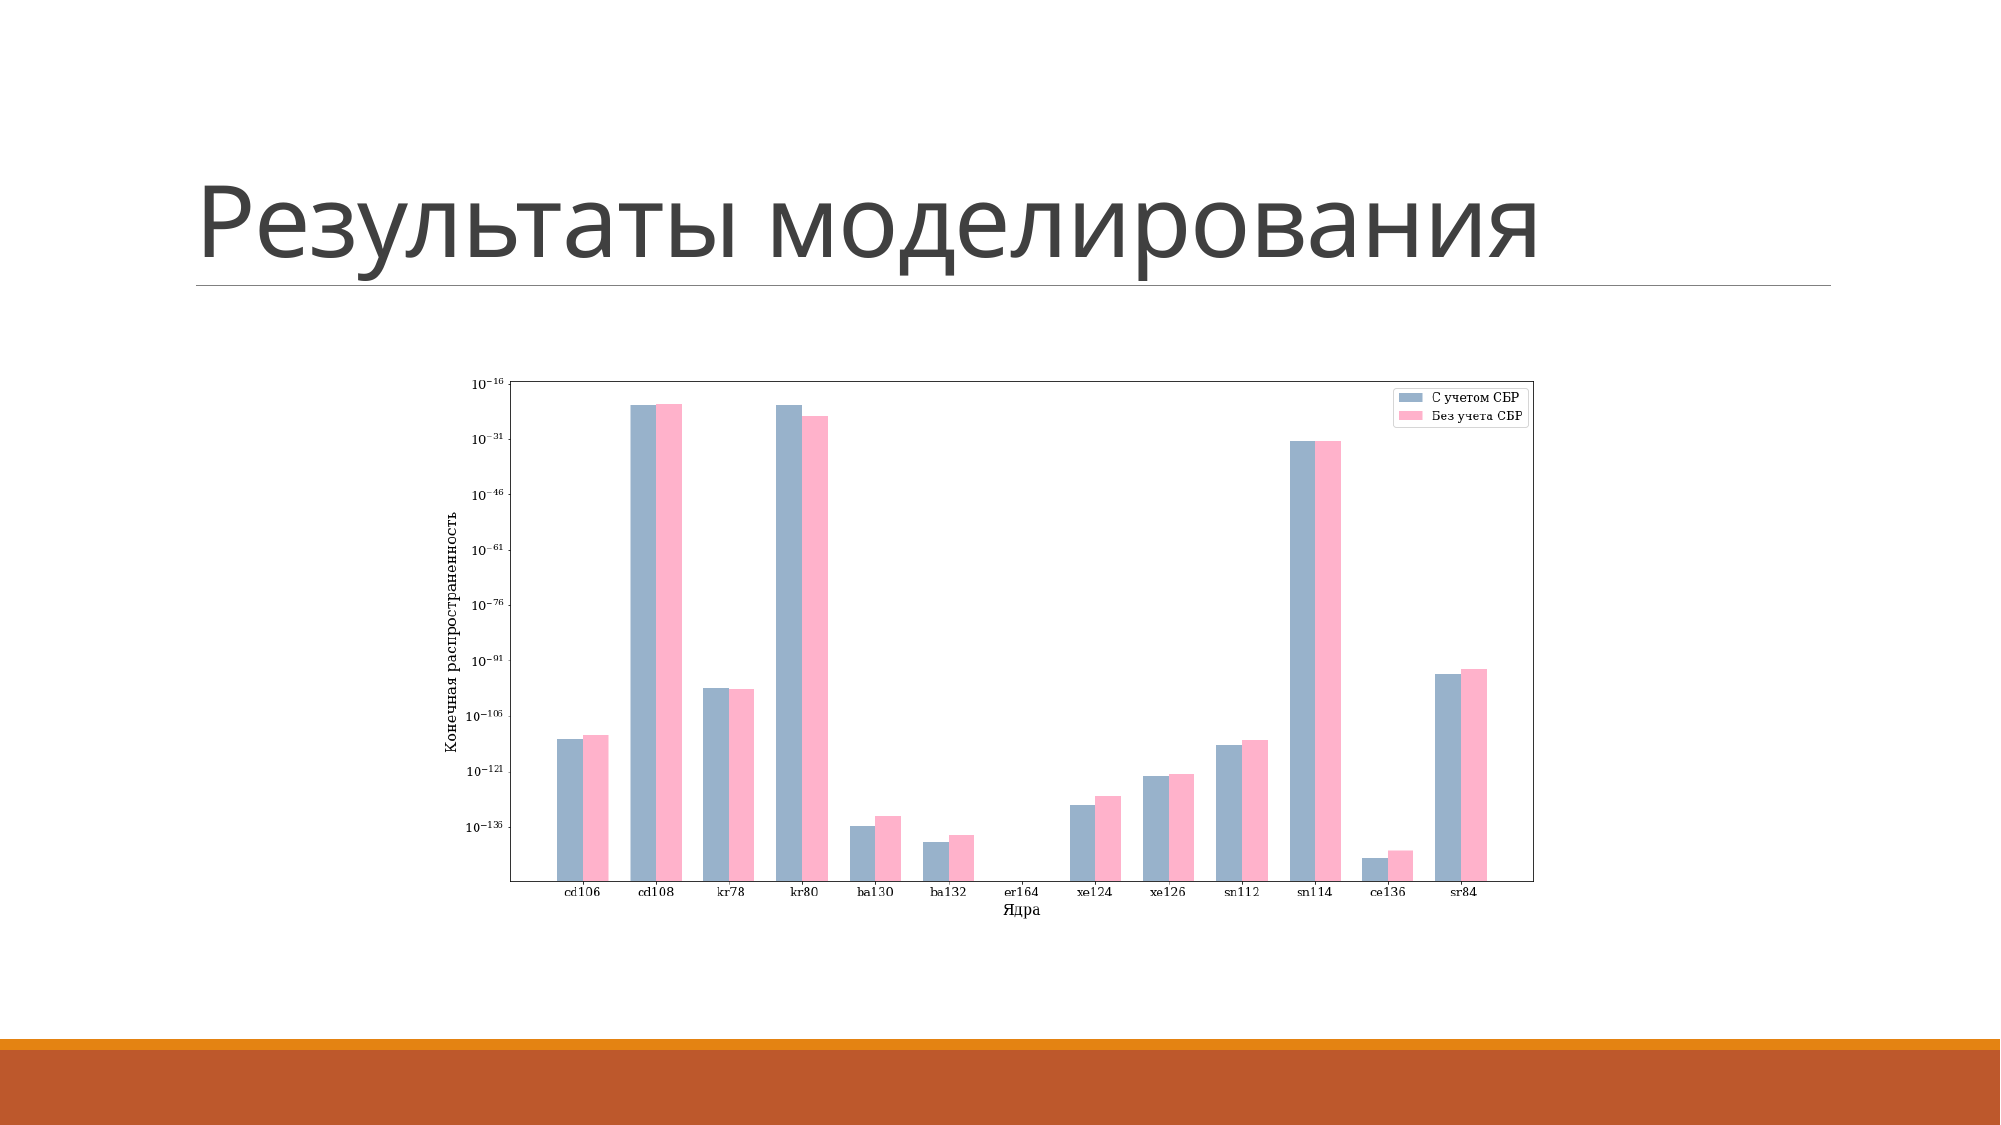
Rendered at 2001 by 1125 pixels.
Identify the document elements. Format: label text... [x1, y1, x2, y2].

title Результаты моделирования [180, 47, 1830, 285]
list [344, 302, 1666, 964]
